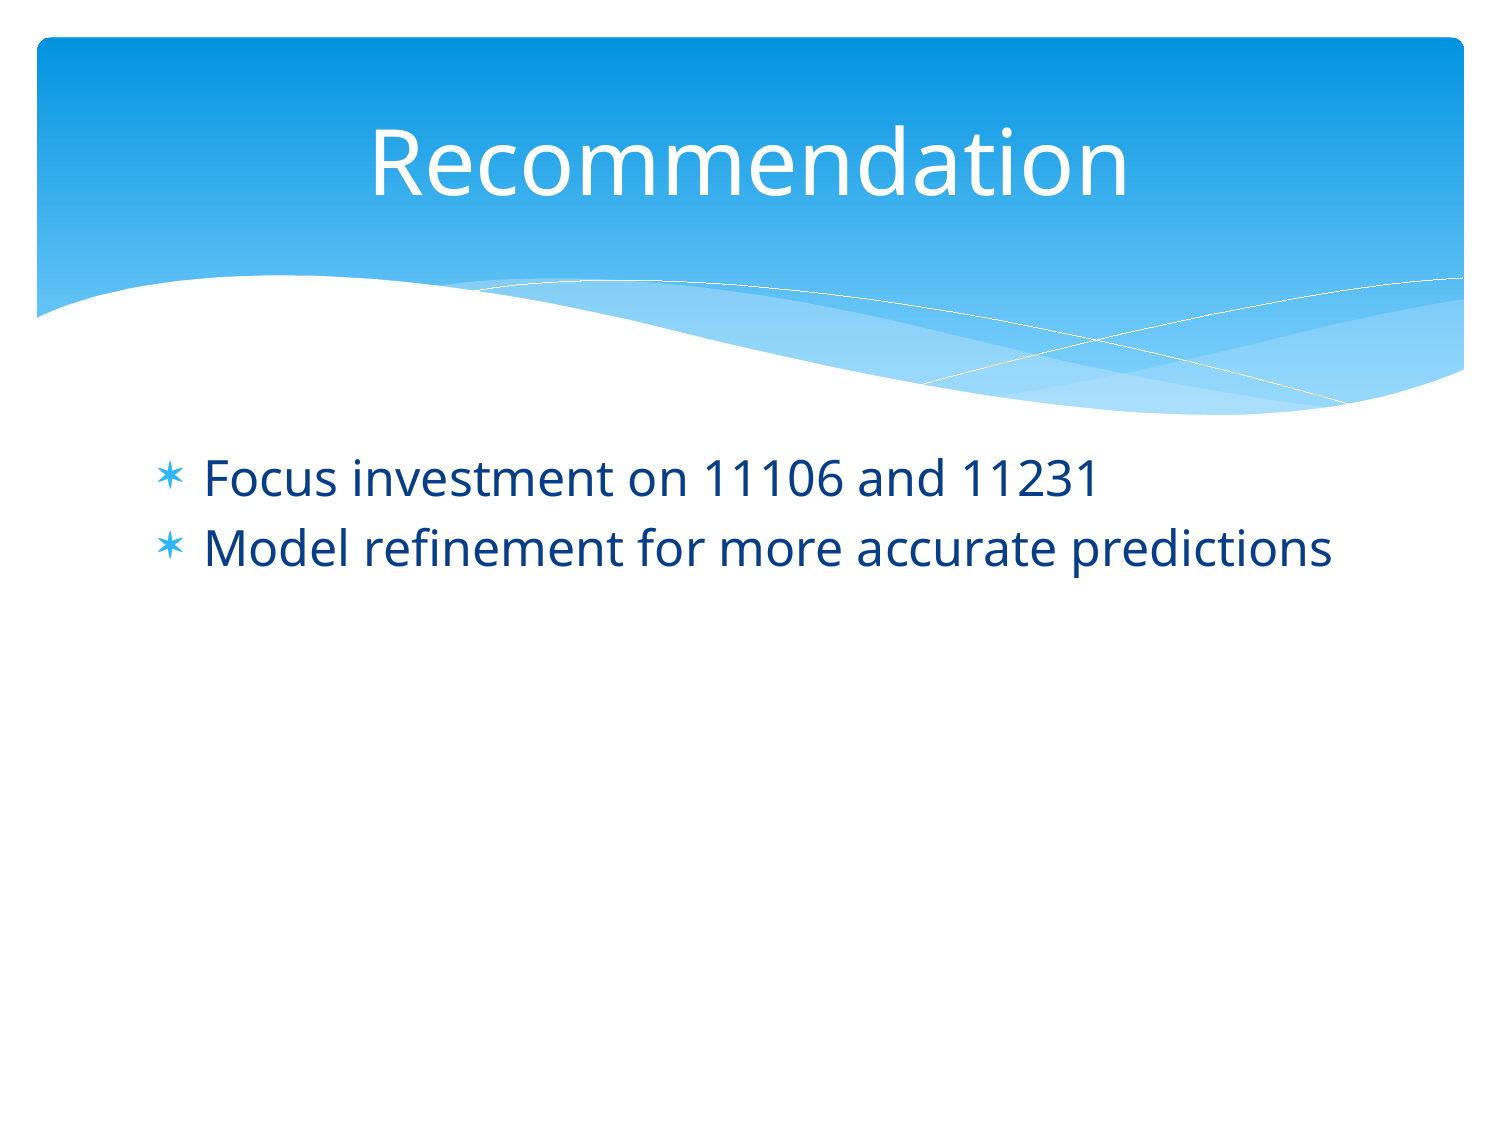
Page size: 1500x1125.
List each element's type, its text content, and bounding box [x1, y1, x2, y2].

title Recommendation [75, 55, 1425, 261]
list Focus investment on 11106 and 11231 Model refinement for more accurate predictions [143, 438, 1359, 1005]
